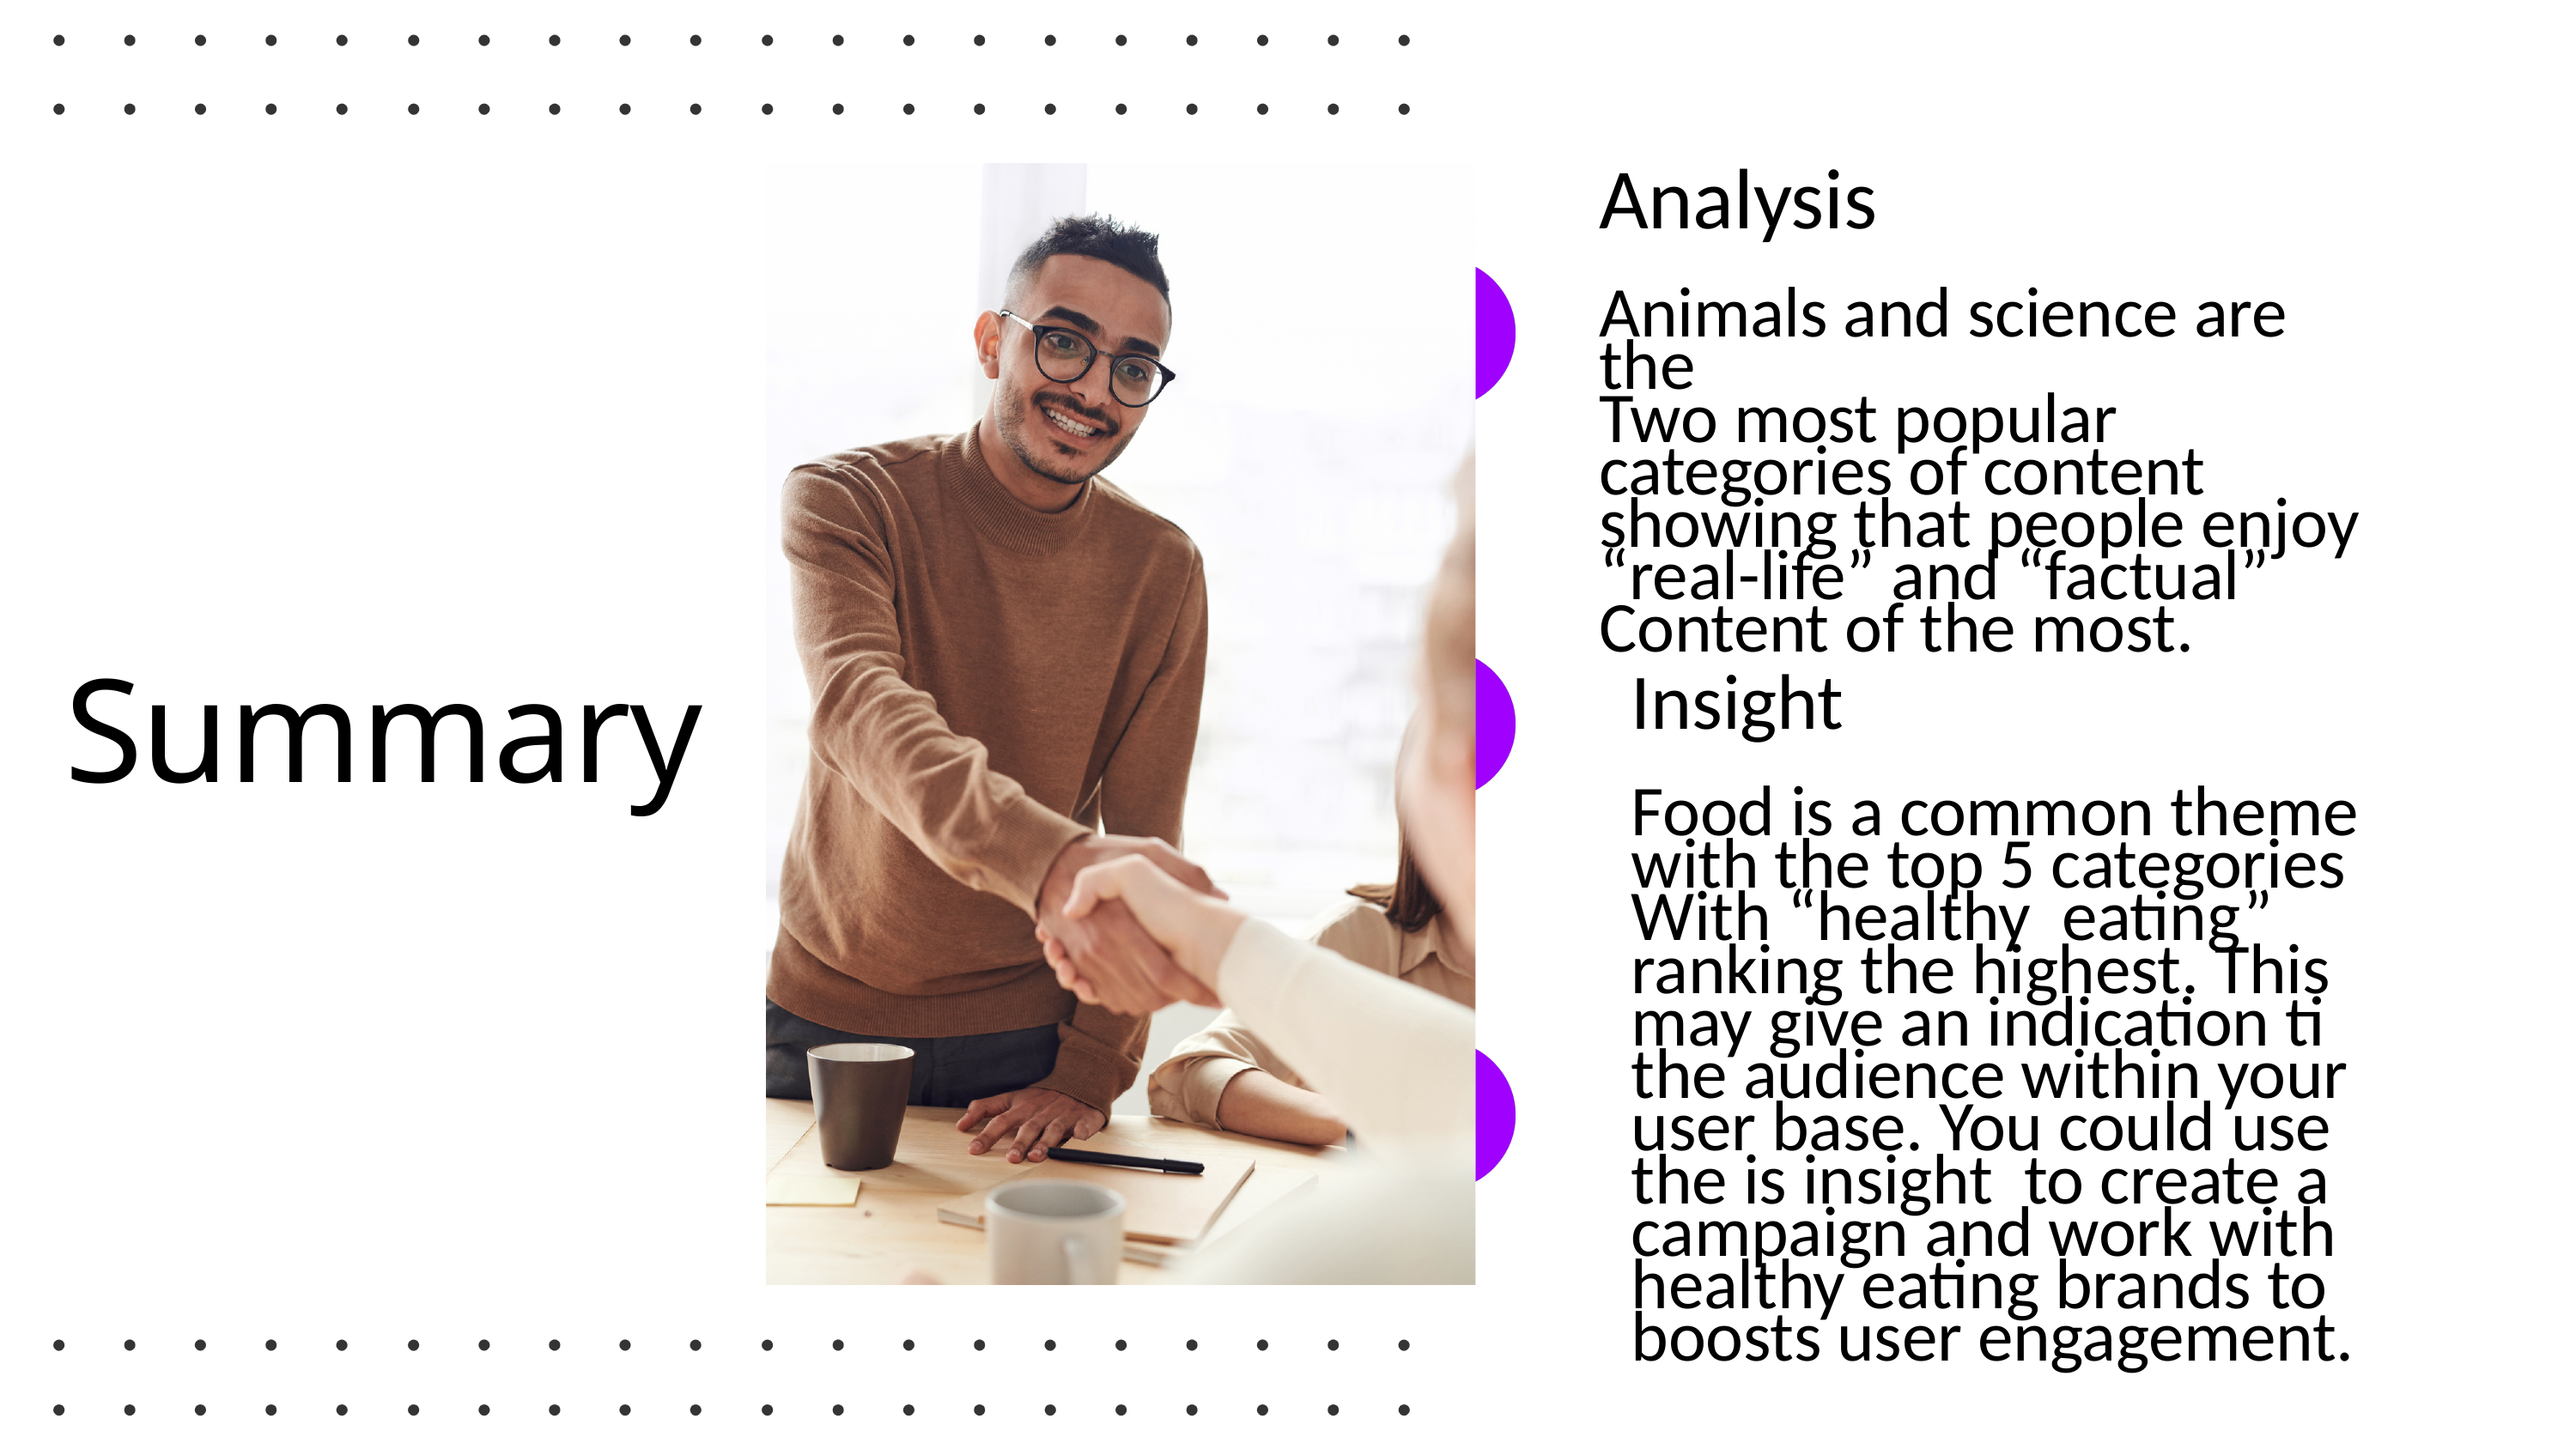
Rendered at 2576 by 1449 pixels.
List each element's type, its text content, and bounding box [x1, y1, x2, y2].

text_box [1631, 691, 2432, 1379]
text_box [1599, 193, 2432, 724]
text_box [46, 1335, 1414, 1449]
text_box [46, 0, 1414, 118]
picture [765, 163, 1562, 1286]
text_box Summary [64, 639, 727, 811]
